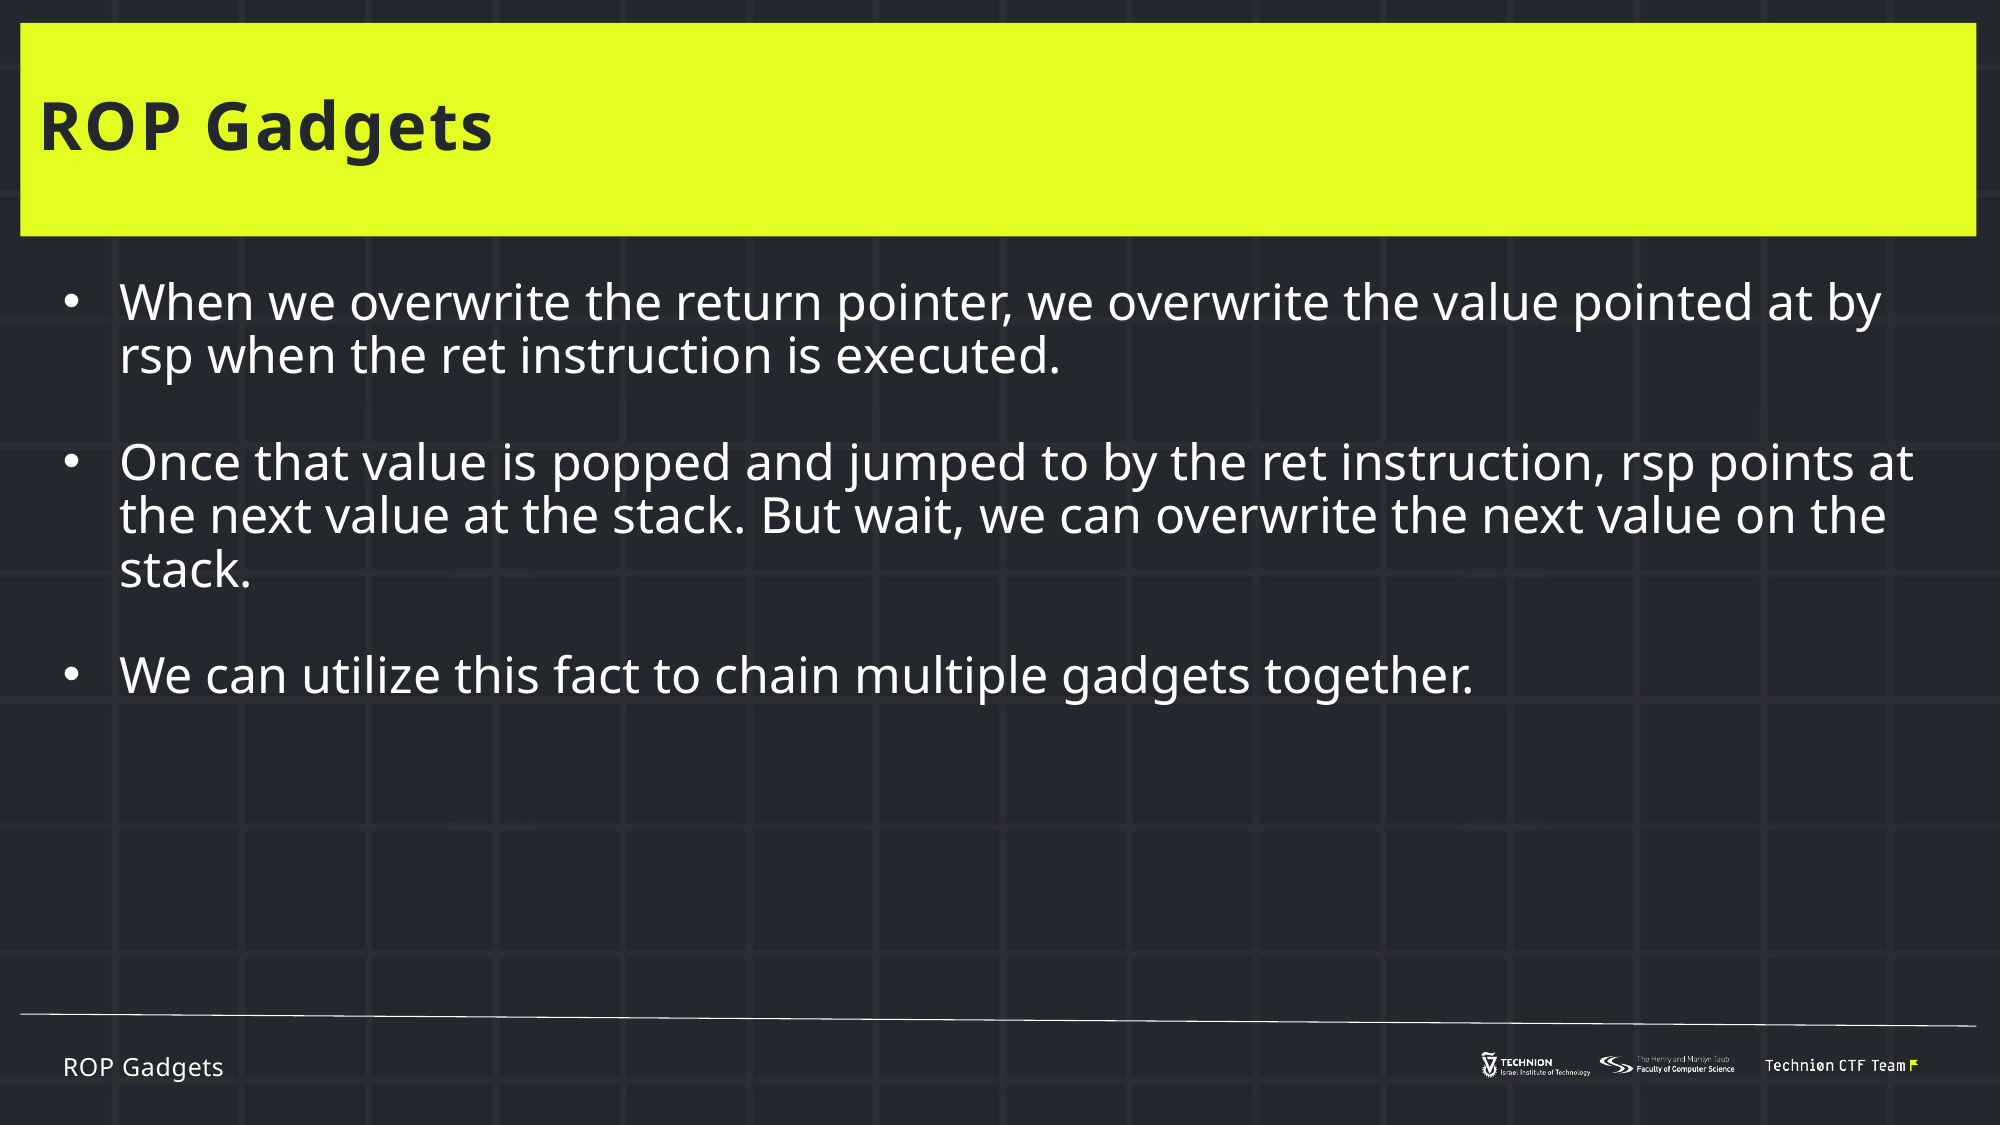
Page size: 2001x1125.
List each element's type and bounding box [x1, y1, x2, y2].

text_box [20, 1014, 1977, 1027]
picture [0, 0, 2000, 1125]
